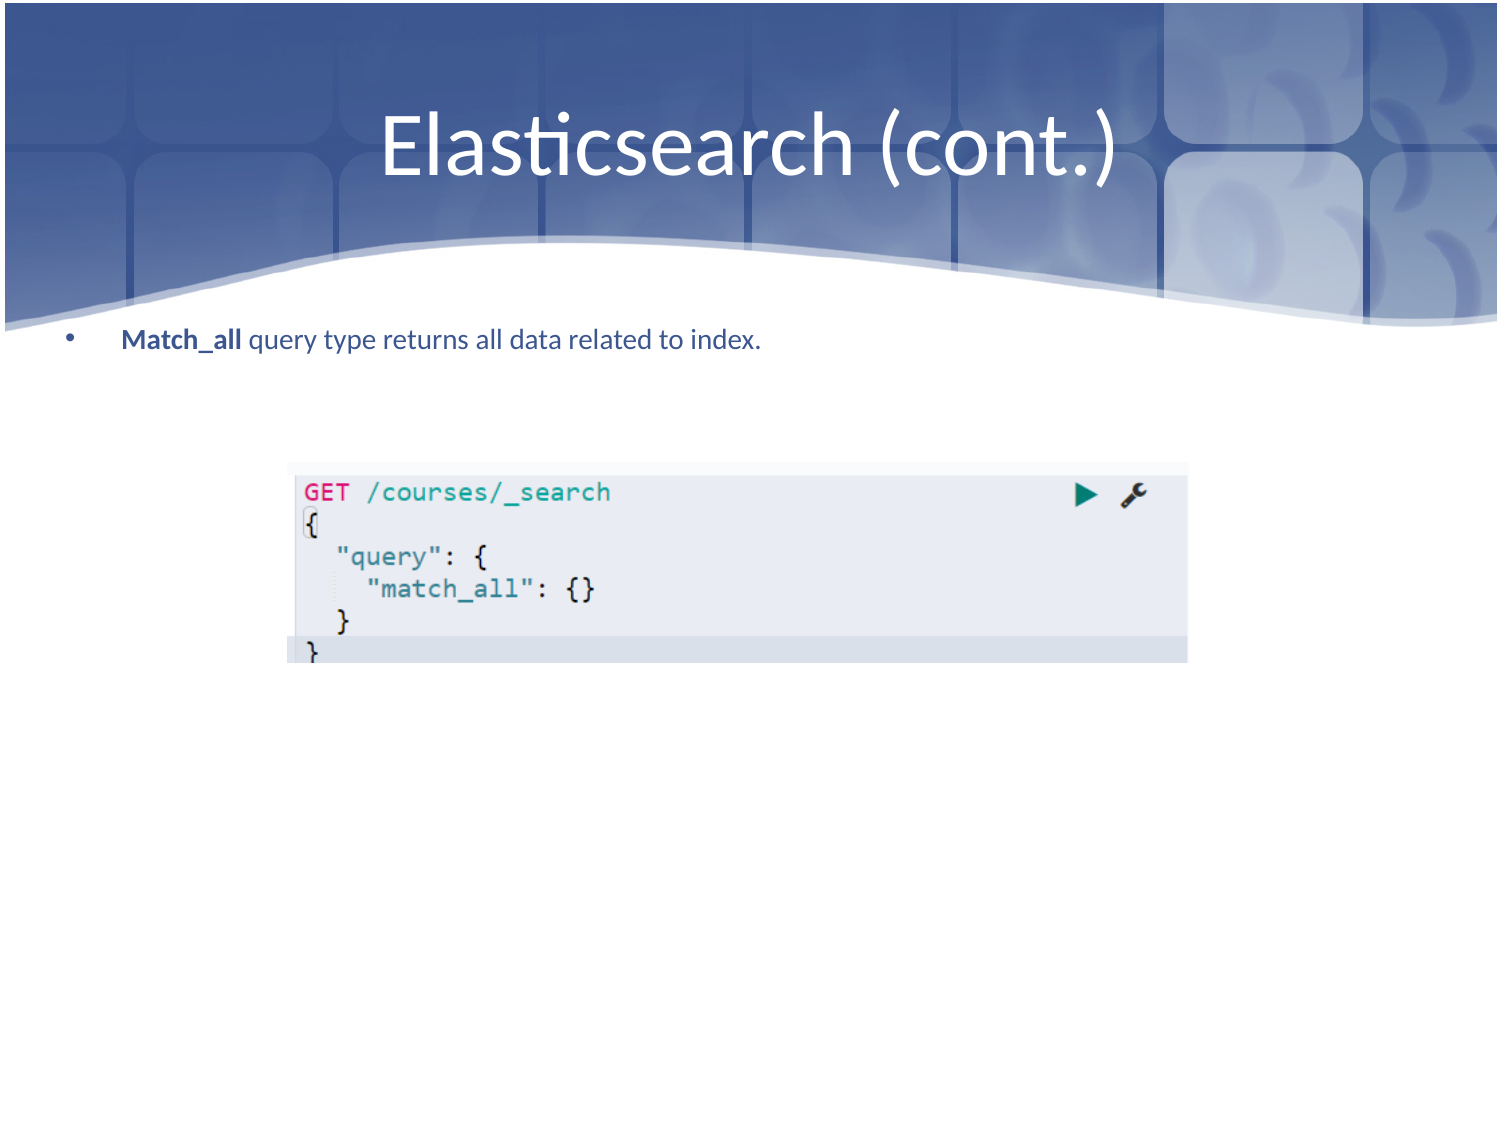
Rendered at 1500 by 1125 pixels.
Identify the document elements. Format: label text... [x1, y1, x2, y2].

picture [0, 0, 1500, 1125]
list Match_all query type returns all data related to index. [49, 312, 1451, 388]
title Elasticsearch (cont.) [74, 44, 1426, 233]
